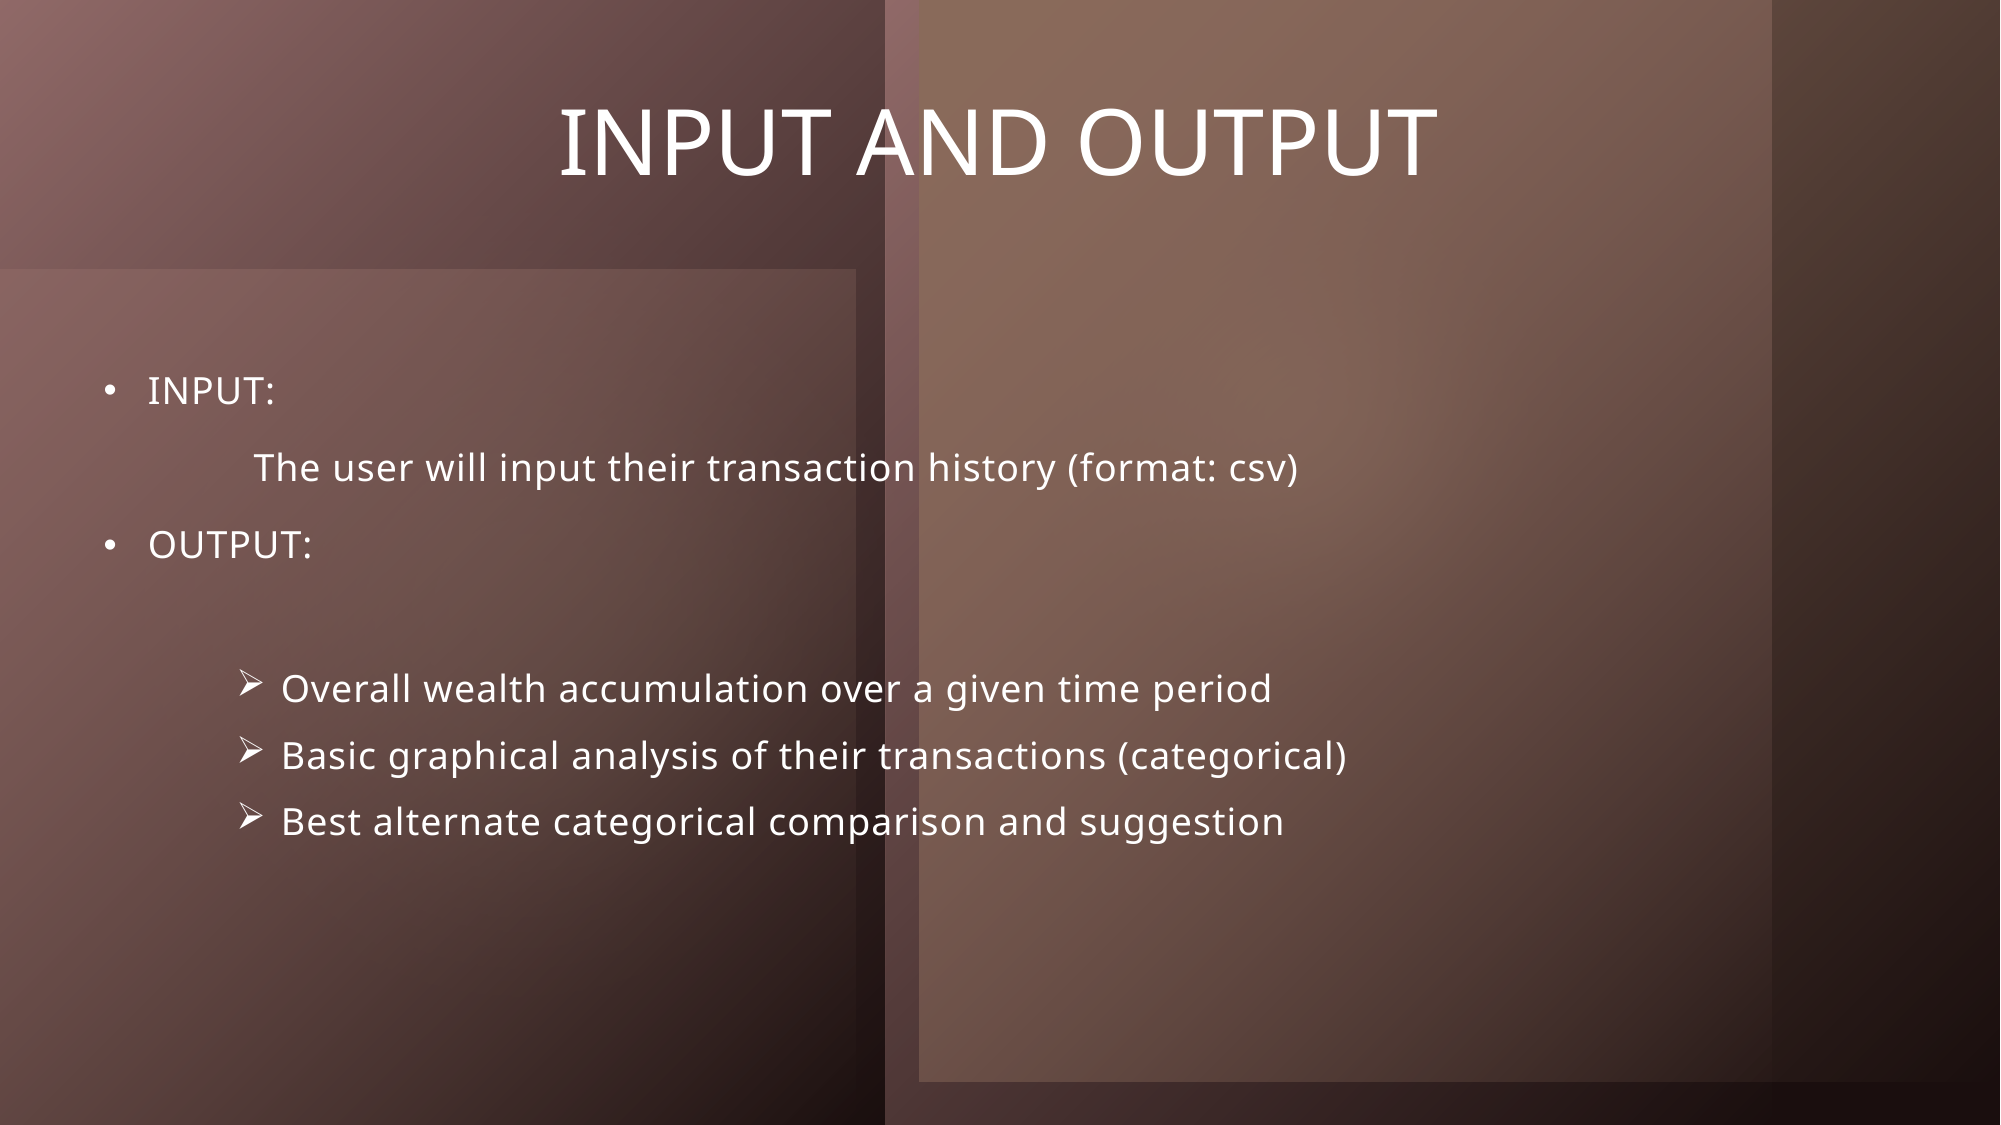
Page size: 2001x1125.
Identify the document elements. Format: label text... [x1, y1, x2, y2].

list INPUT: The user will input their transaction history (format: csv) OUTPUT: Overall wealth accumulation over a given time period Basic graphical analysis of their transactions (categorical) Best alternate categorical comparison and suggestion [88, 348, 1910, 969]
title INPUT AND OUTPUT [88, 88, 1910, 348]
